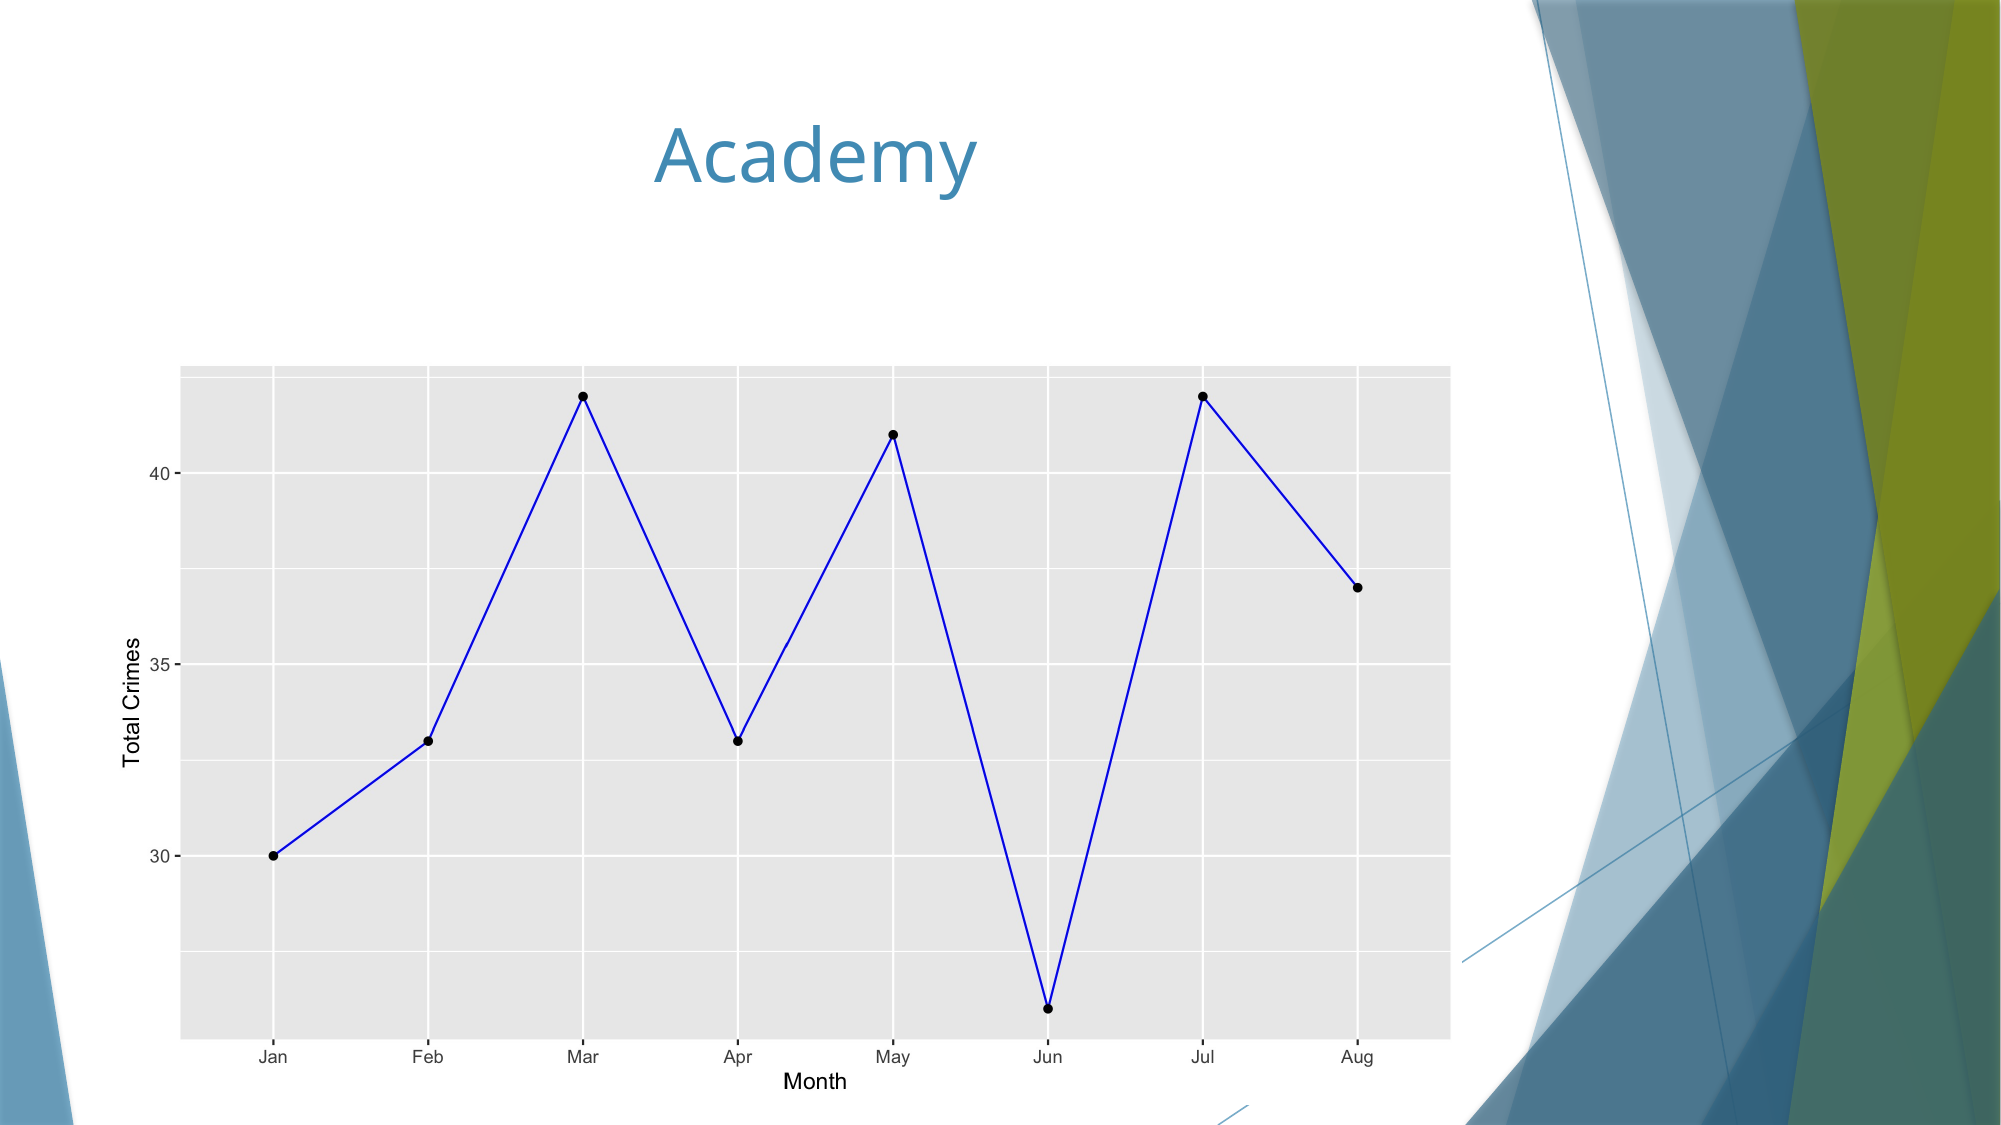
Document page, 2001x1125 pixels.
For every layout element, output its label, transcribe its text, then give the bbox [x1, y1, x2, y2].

title Academy [111, 99, 1522, 317]
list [110, 353, 1462, 1105]
